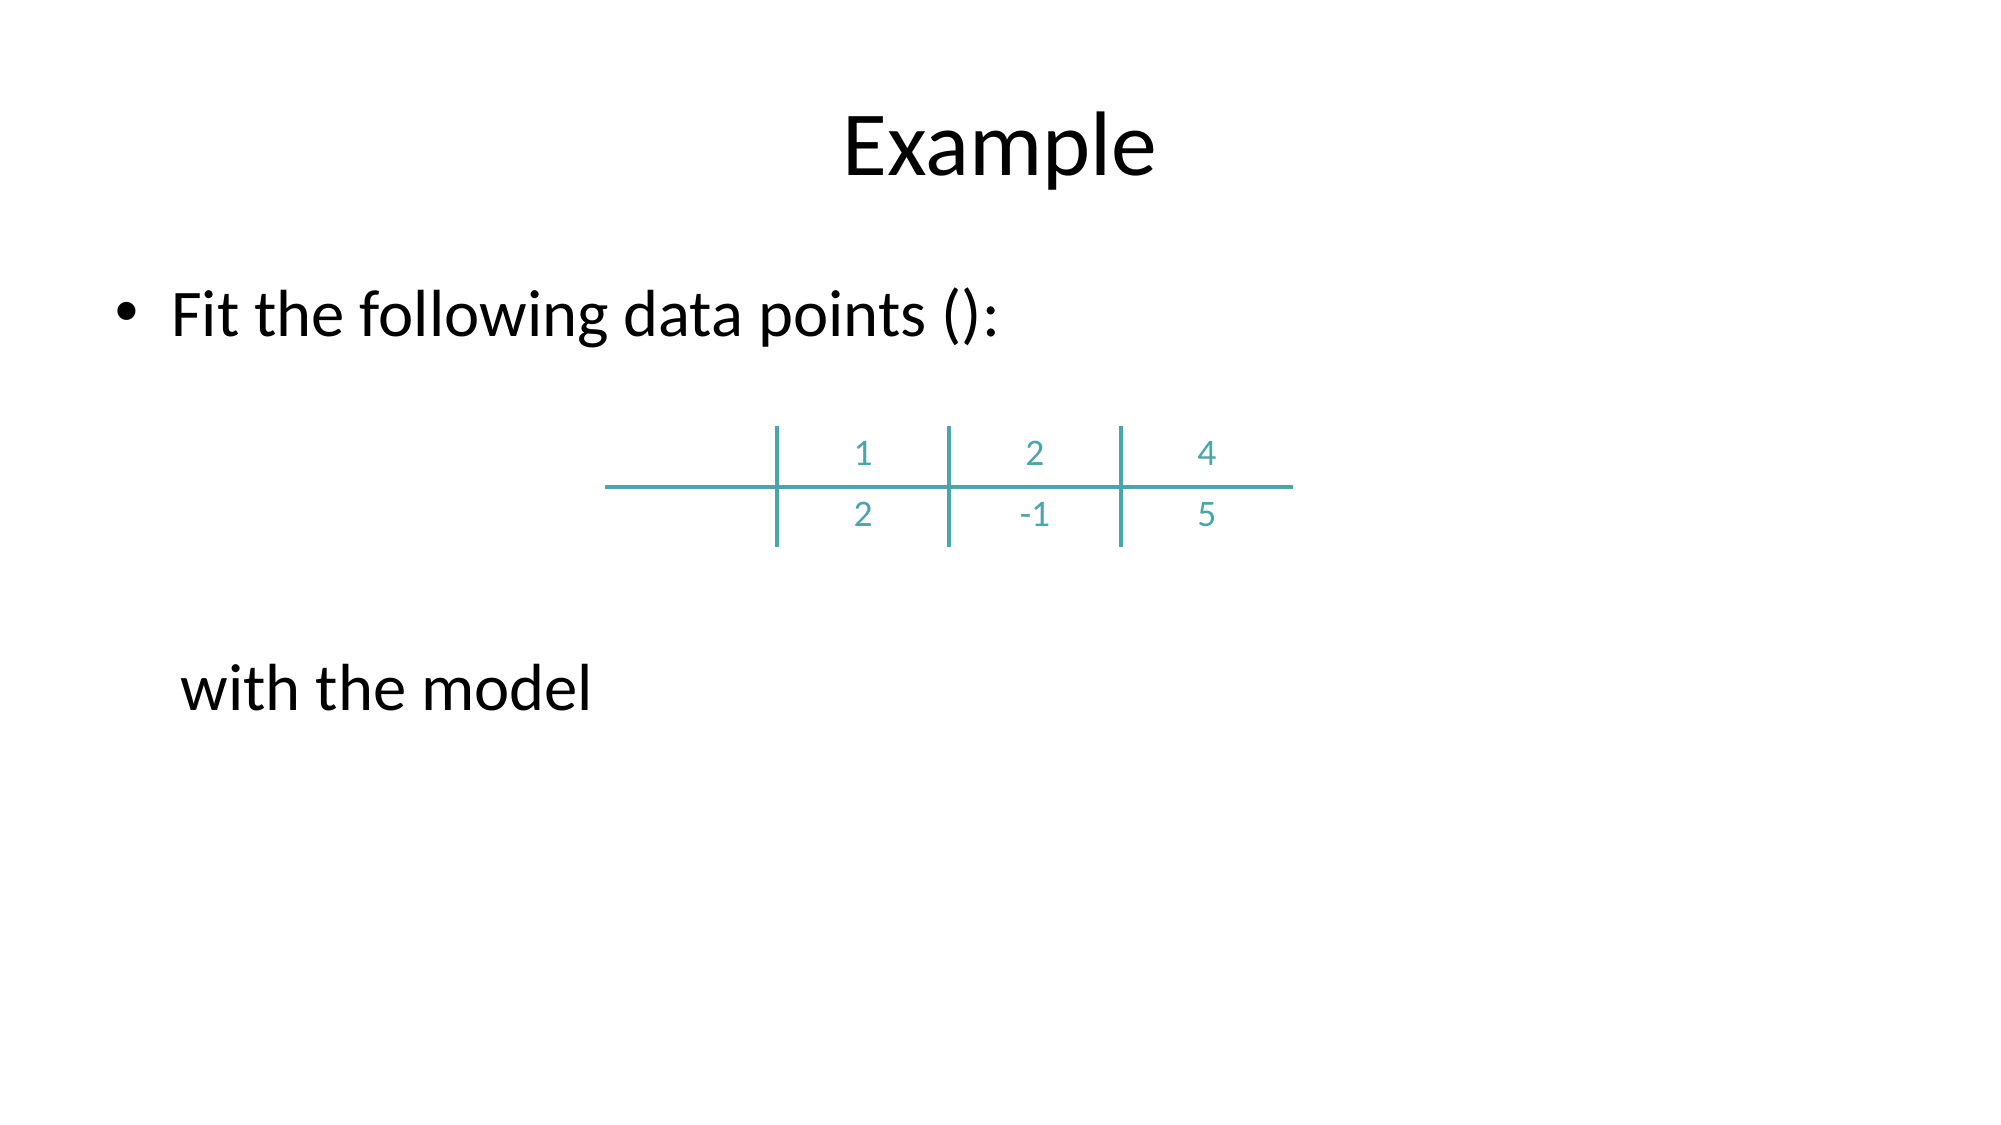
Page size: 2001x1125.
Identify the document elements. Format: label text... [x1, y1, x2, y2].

title Example [99, 45, 1900, 233]
